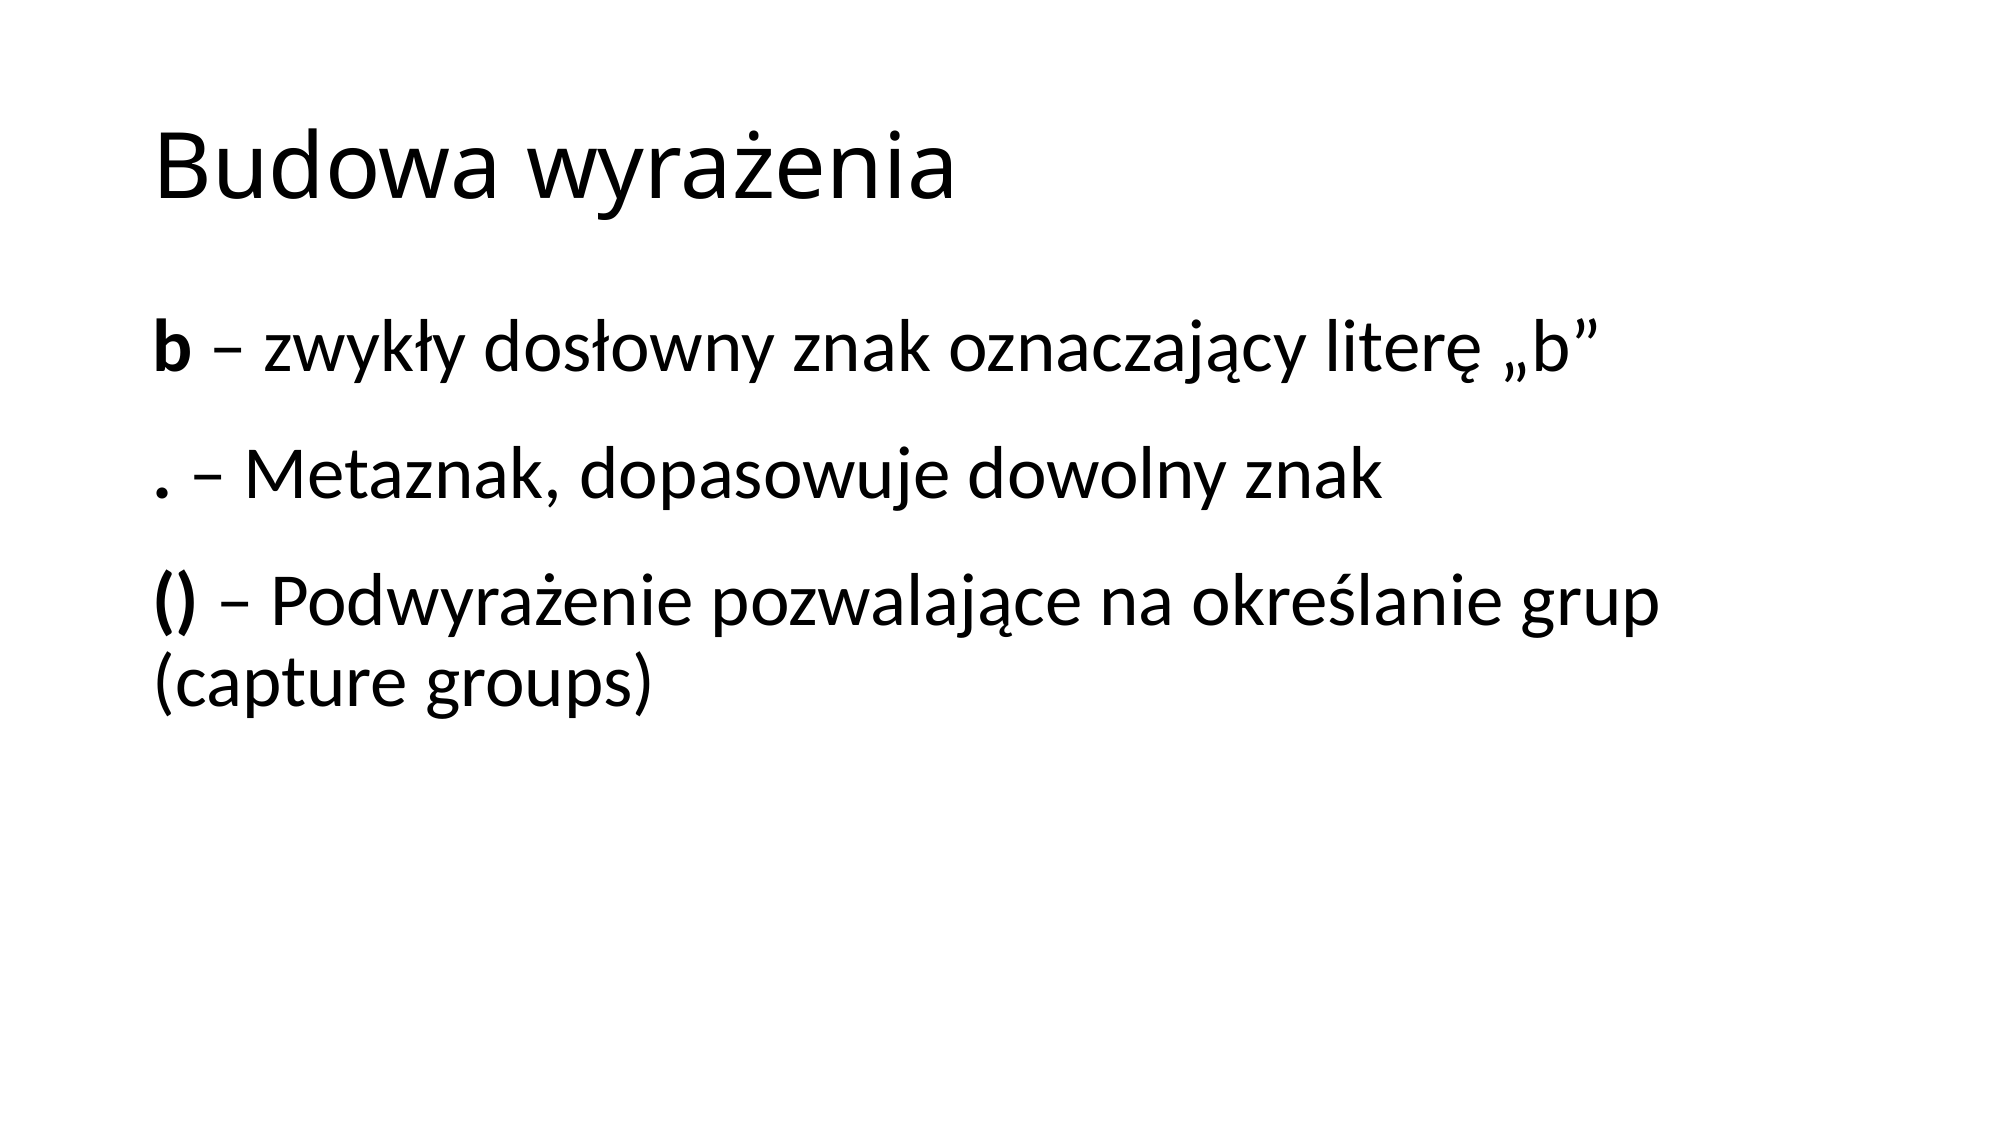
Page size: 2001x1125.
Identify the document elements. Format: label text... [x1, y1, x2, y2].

title Budowa wyrażenia [137, 59, 1863, 278]
list b – zwykły dosłowny znak oznaczający literę „b” . – Metaznak, dopasowuje dowolny znak () – Podwyrażenie pozwalające na określanie grup (capture groups) [137, 299, 1863, 1014]
